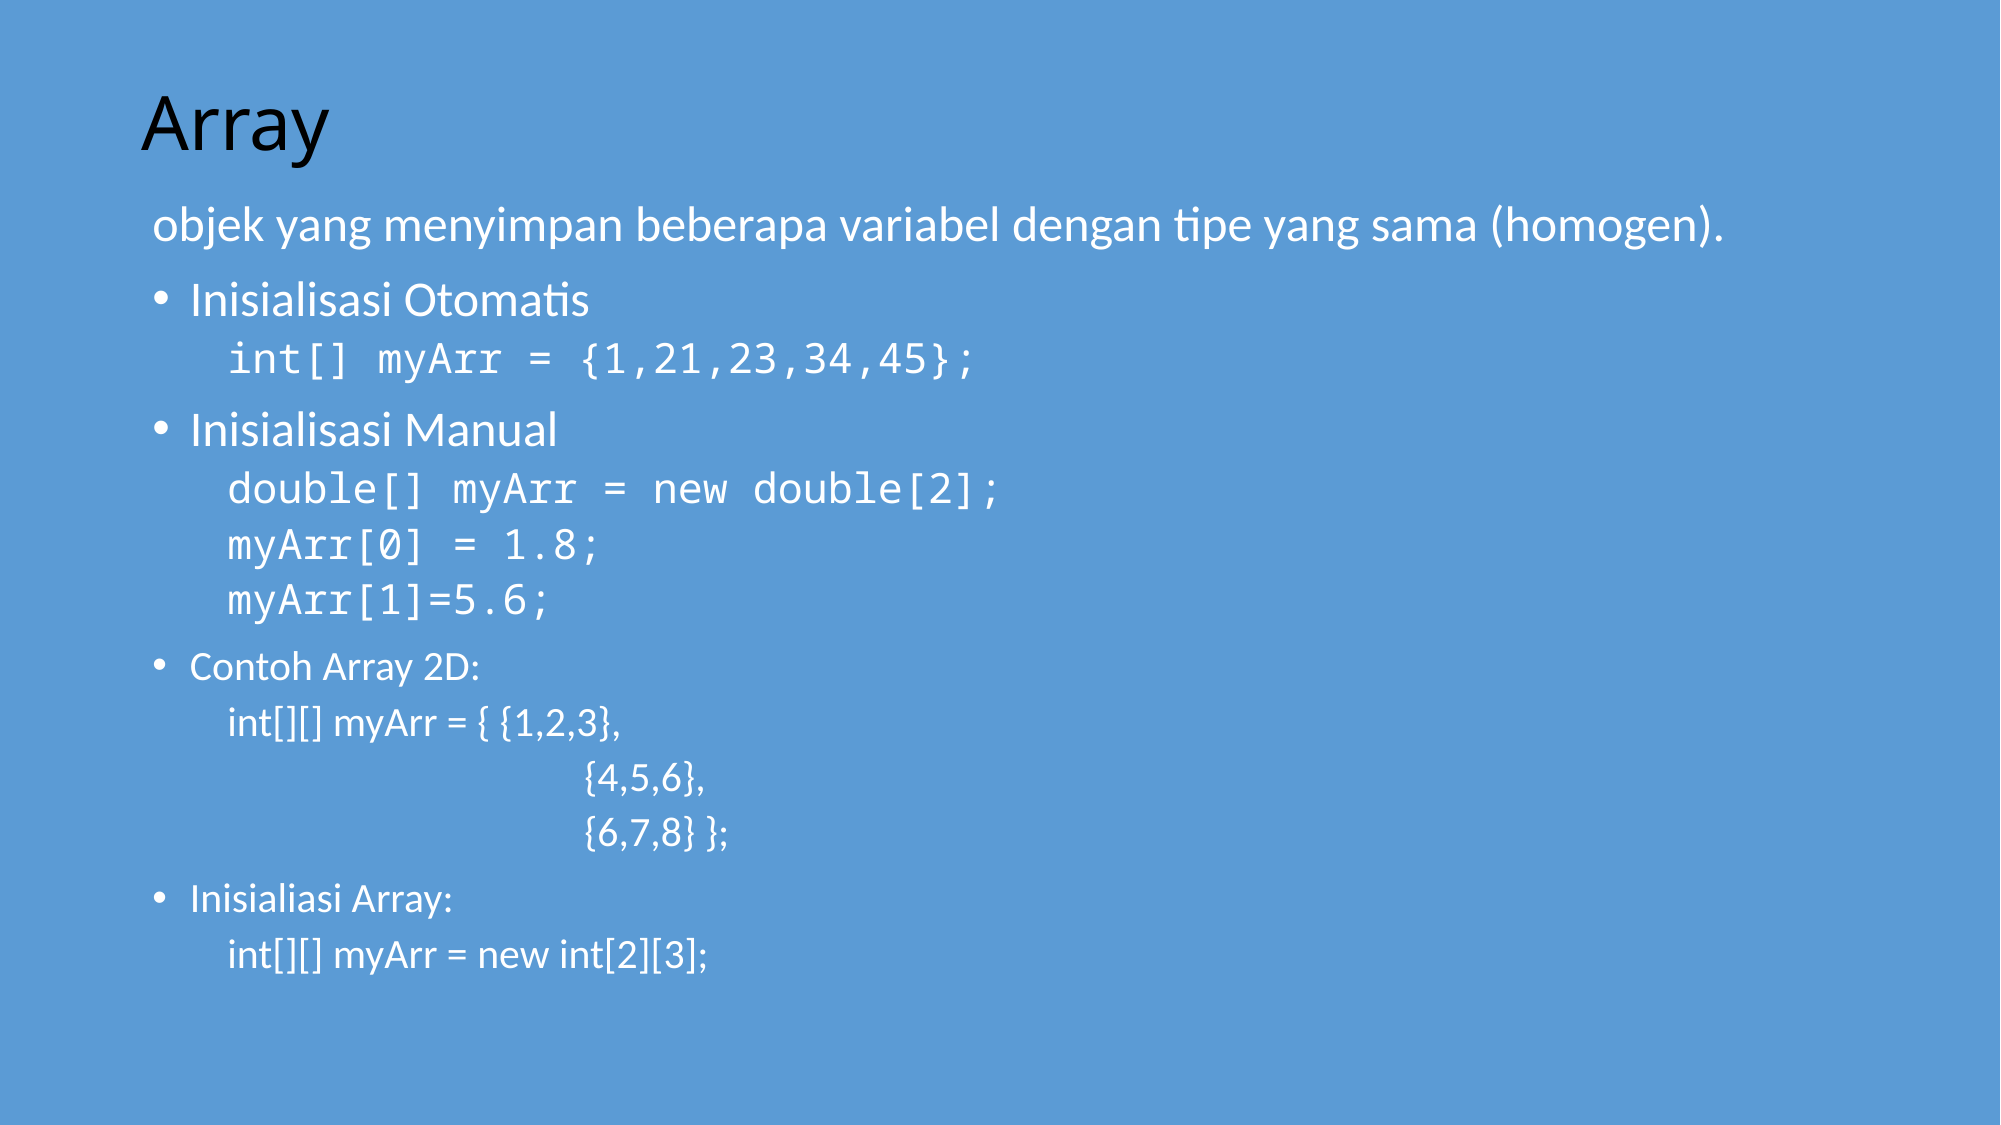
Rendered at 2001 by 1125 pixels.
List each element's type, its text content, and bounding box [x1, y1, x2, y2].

list objek yang menyimpan beberapa variabel dengan tipe yang sama (homogen). Inisialisasi Otomatis int[] myArr = {1,21,23,34,45}; Inisialisasi Manual double[] myArr = new double[2]; myArr[0] = 1.8; myArr[1]=5.6; Contoh Array 2D: int[][] myArr = { {1,2,3}, {4,5,6}, {6,7,8} }; Inisialiasi Array: int[][] myArr = new int[2][3]; [137, 191, 1863, 331]
text_box Array [126, 17, 1852, 236]
